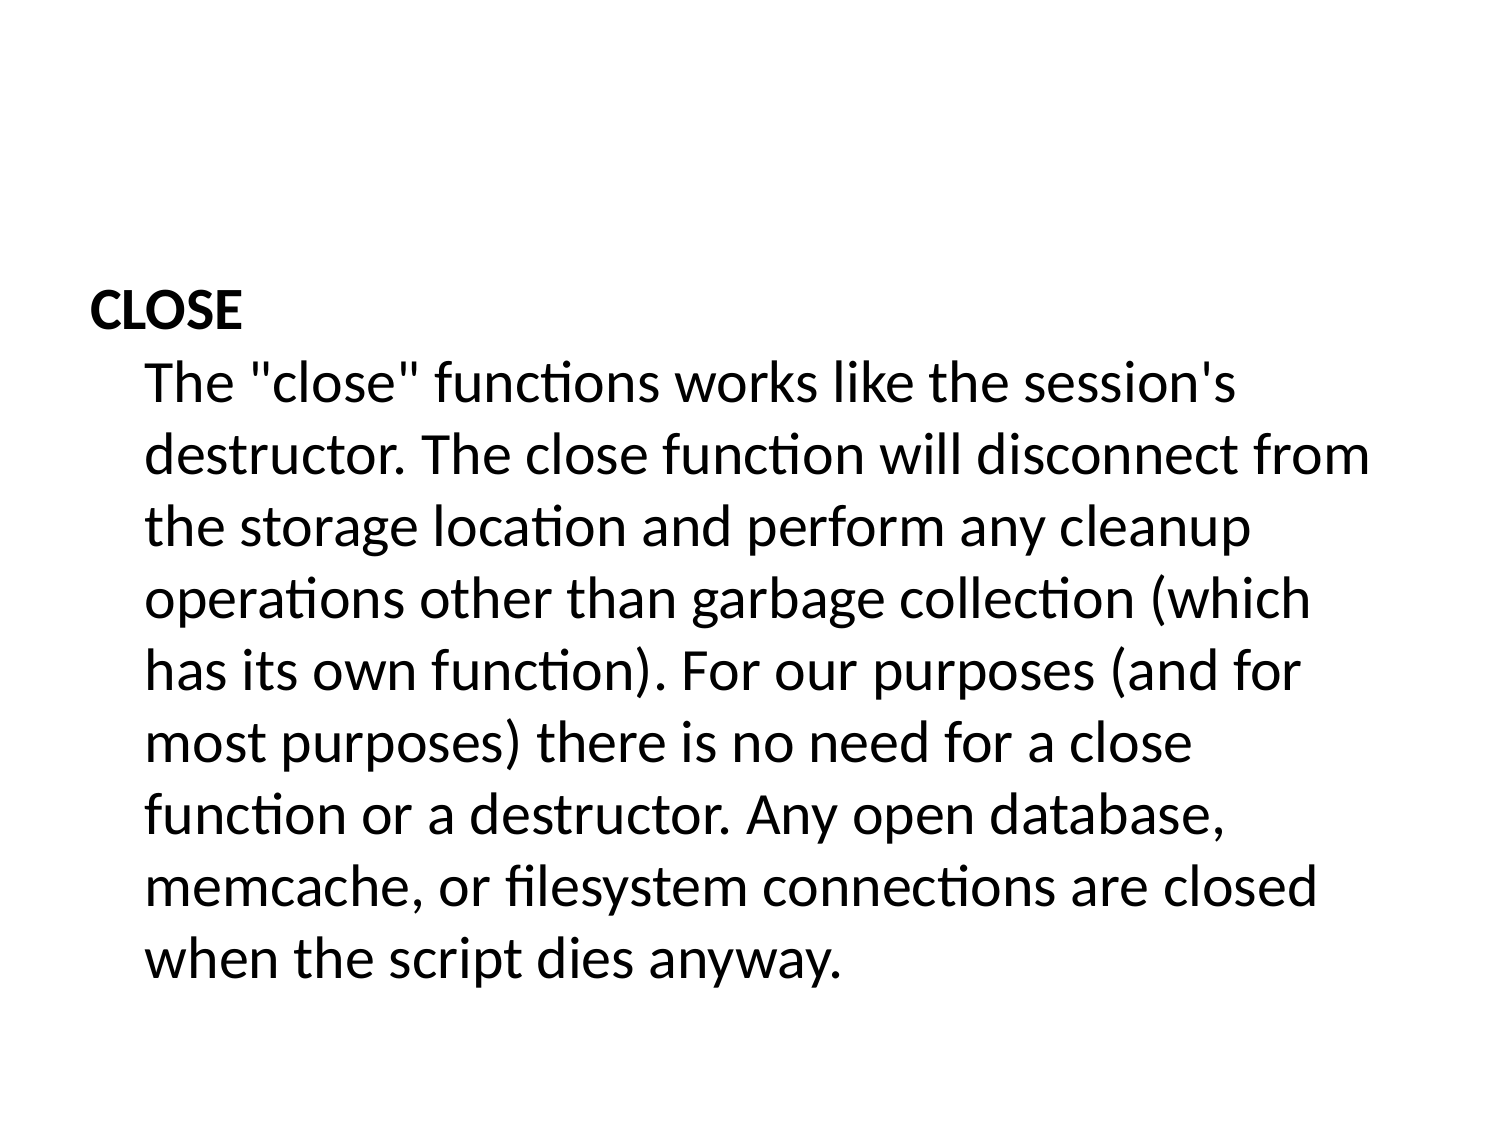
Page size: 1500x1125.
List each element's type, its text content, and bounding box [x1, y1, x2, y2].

list CLOSE The "close" functions works like the session's destructor. The close function will disconnect from the storage location and perform any cleanup operations other than garbage collection (which has its own function). For our purposes (and for most purposes) there is no need for a close function or a destructor. Any open database, memcache, or filesystem connections are closed when the script dies anyway. [75, 262, 1425, 1005]
